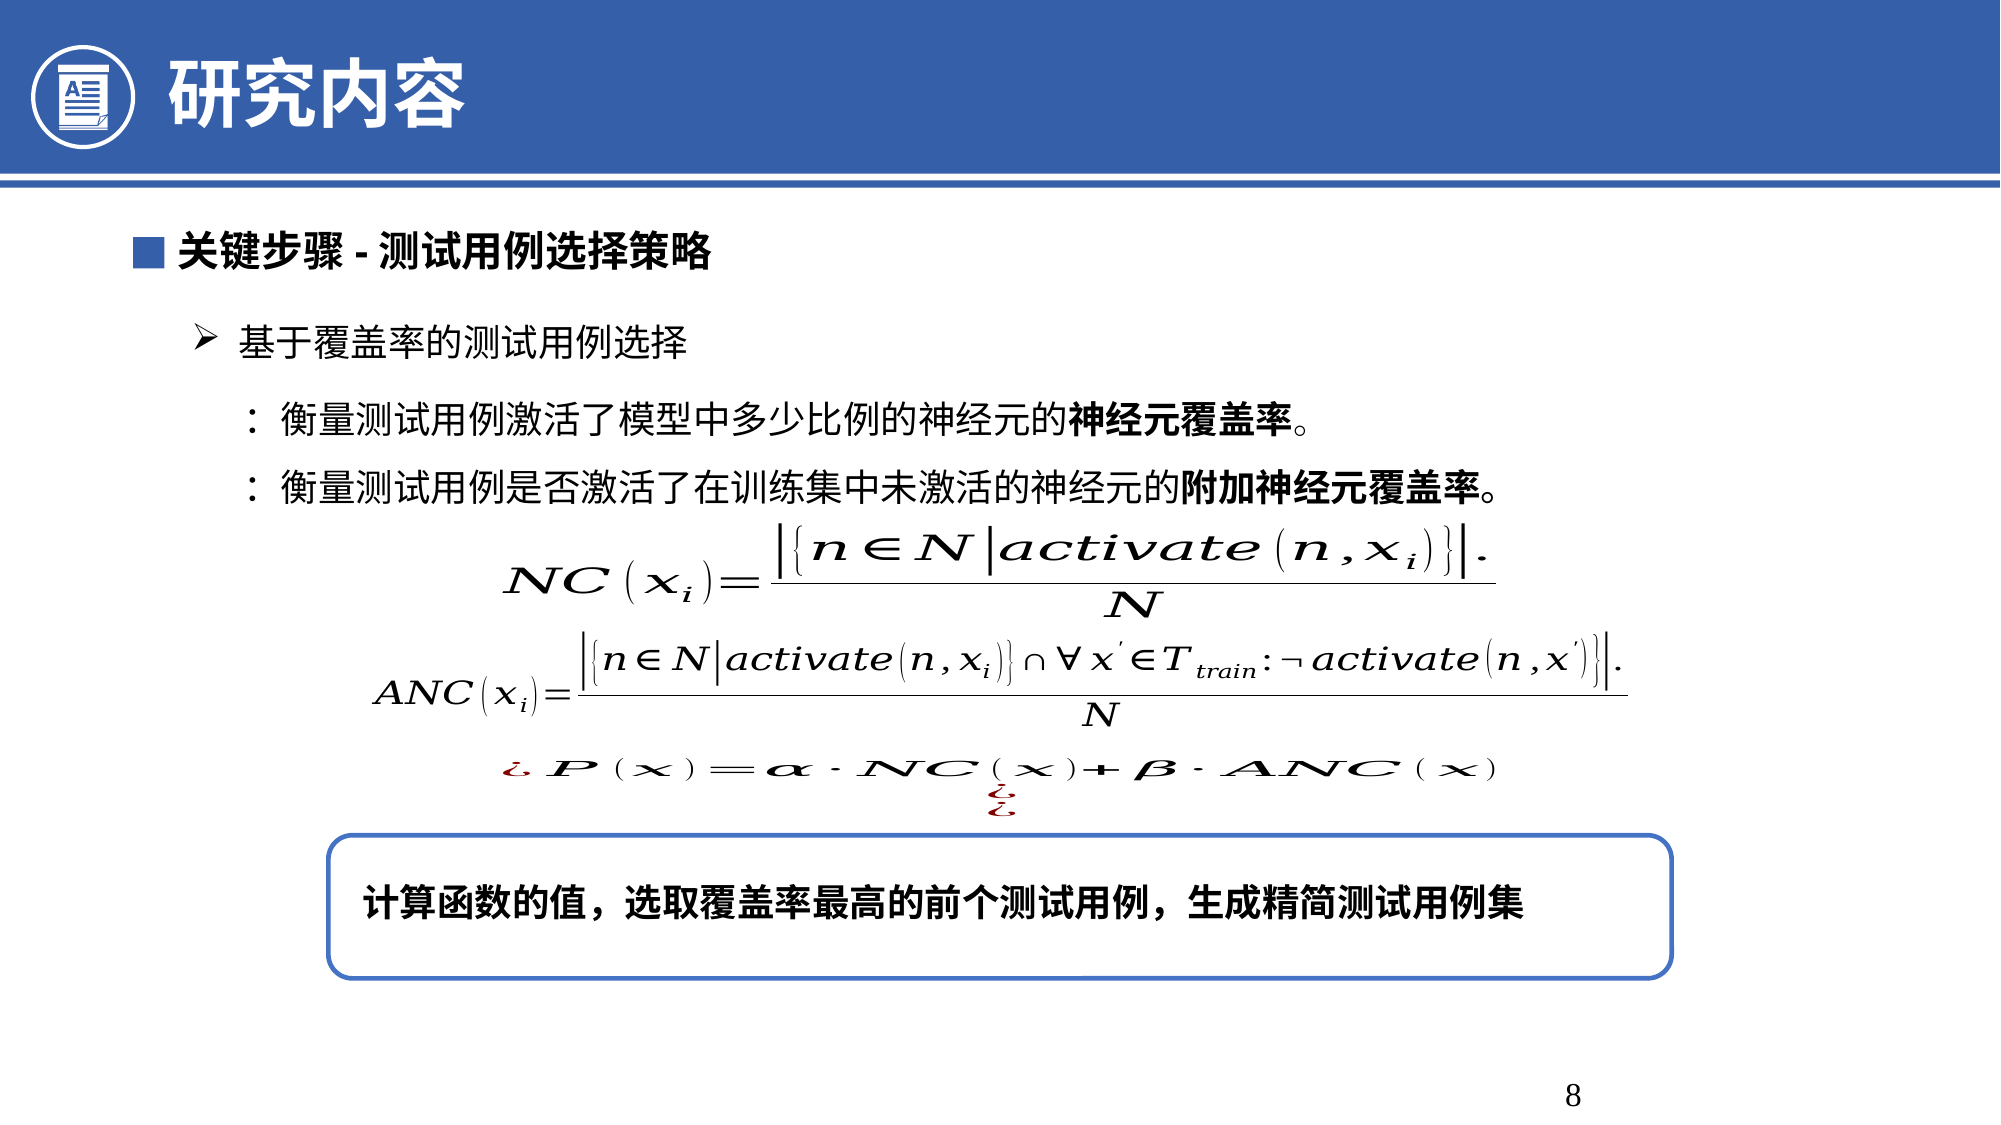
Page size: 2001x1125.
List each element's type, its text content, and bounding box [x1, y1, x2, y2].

text_box [0, 0, 2000, 175]
text_box 关键步骤-测试用例选择策略 [163, 217, 925, 282]
text_box 研究内容 [152, 38, 483, 144]
slide_number 8 [1550, 1063, 2000, 1124]
text_box [132, 236, 163, 269]
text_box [33, 47, 134, 148]
text_box [327, 834, 1673, 980]
text_box 基于覆盖率的测试用例选择 [176, 312, 710, 372]
text_box [0, 179, 2000, 189]
